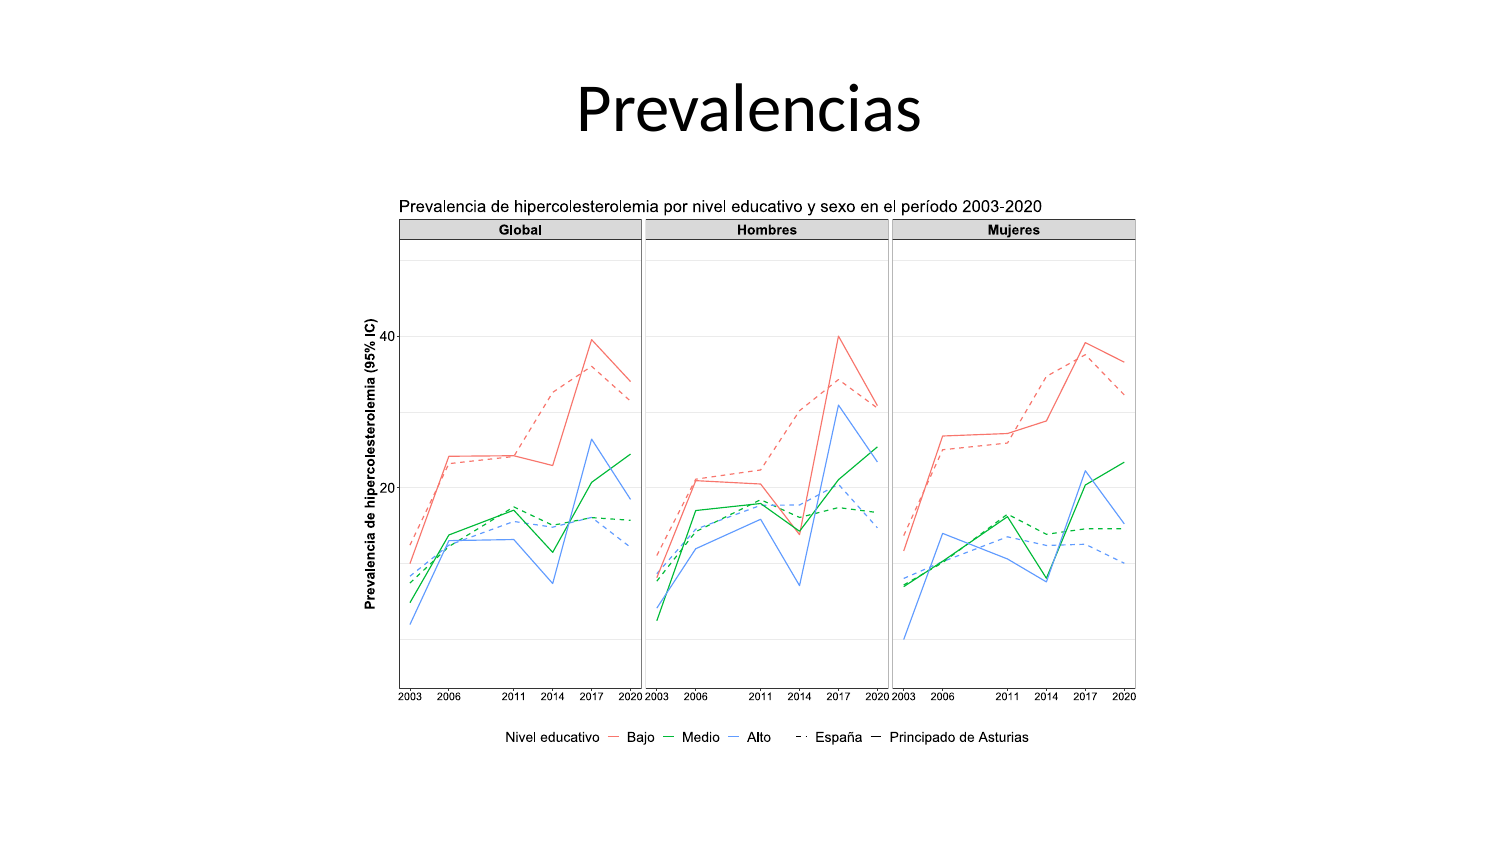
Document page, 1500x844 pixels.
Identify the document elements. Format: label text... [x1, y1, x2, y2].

picture [360, 195, 1140, 753]
title Prevalencias [75, 33, 1425, 175]
